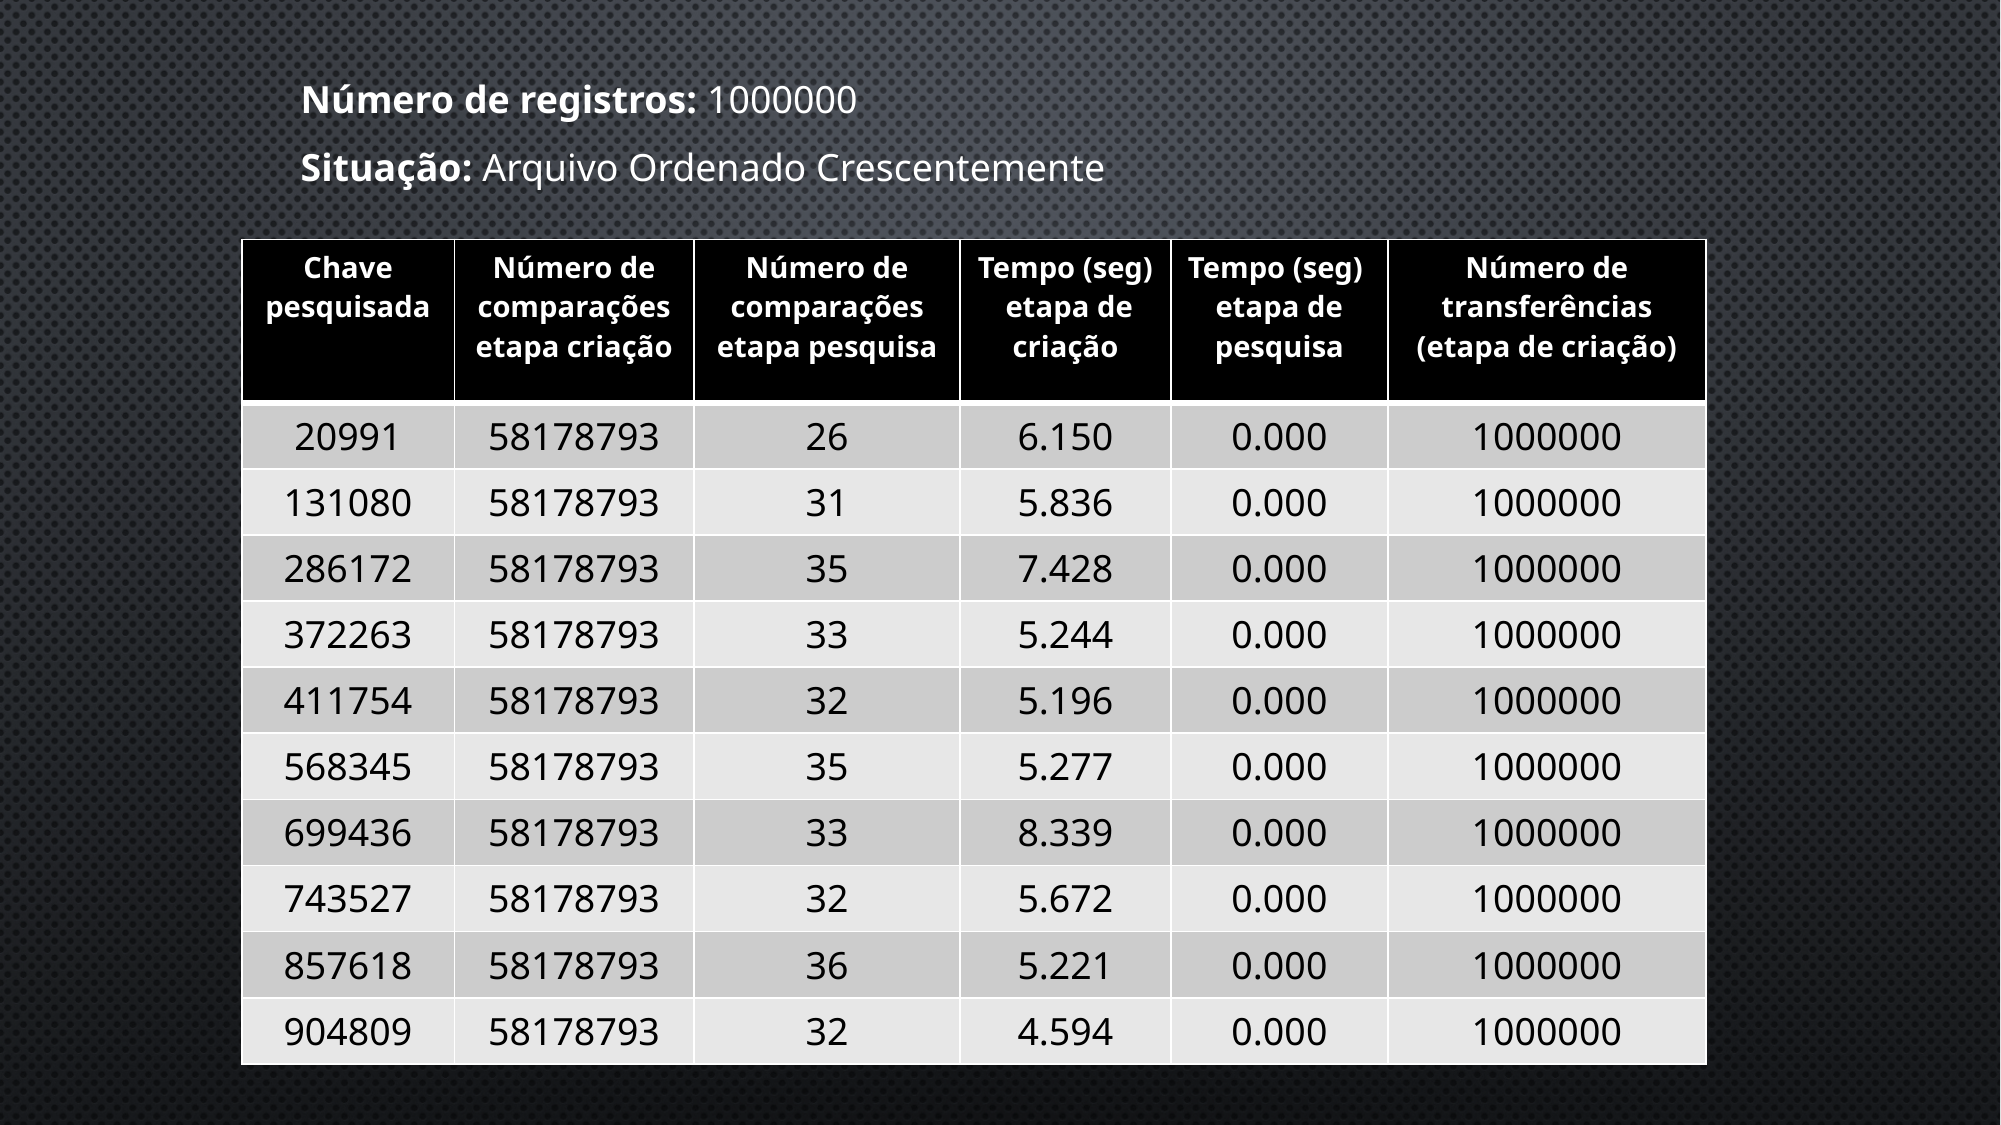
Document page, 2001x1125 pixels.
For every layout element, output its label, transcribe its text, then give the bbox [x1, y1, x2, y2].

table_cell 0.000 [1172, 470, 1387, 534]
table_cell 0.000 [1172, 734, 1387, 799]
table_cell 1000000 [1389, 800, 1705, 865]
table_header Chave pesquisada [243, 240, 454, 400]
table_cell 7.428 [961, 536, 1170, 600]
table_cell 0.000 [1172, 406, 1387, 468]
table_cell 58178793 [455, 932, 693, 997]
table_cell 58178793 [455, 470, 693, 534]
table_cell 1000000 [1389, 406, 1705, 468]
table_cell 33 [695, 800, 959, 865]
table_cell 0.000 [1172, 999, 1387, 1063]
table_cell 5.244 [961, 602, 1170, 666]
table_cell 6.150 [961, 406, 1170, 468]
table_cell 20991 [243, 406, 454, 468]
table_cell 32 [695, 668, 959, 732]
table_cell 58178793 [455, 866, 693, 931]
table_cell 35 [695, 536, 959, 600]
table_cell 286172 [243, 536, 454, 600]
table_cell 58178793 [455, 536, 693, 600]
table_cell 8.339 [961, 800, 1170, 865]
table_cell 58178793 [455, 999, 693, 1063]
table_header Número de comparações etapa pesquisa [695, 240, 959, 400]
table_cell 5.672 [961, 866, 1170, 931]
table_cell 35 [695, 734, 959, 799]
table_cell 4.594 [961, 999, 1170, 1063]
table_cell 5.277 [961, 734, 1170, 799]
table_cell 5.196 [961, 668, 1170, 732]
table_cell 904809 [243, 999, 454, 1063]
table_cell 857618 [243, 932, 454, 997]
table_cell 5.221 [961, 932, 1170, 997]
table_cell 0.000 [1172, 932, 1387, 997]
table_cell 1000000 [1389, 536, 1705, 600]
table_cell 31 [695, 470, 959, 534]
table_cell 58178793 [455, 734, 693, 799]
table_header Número de comparações etapa criação [455, 240, 693, 400]
table_cell 58178793 [455, 602, 693, 666]
table_cell 131080 [243, 470, 454, 534]
table_cell 743527 [243, 866, 454, 931]
table_cell 1000000 [1389, 932, 1705, 997]
table_cell 1000000 [1389, 866, 1705, 931]
table_cell 411754 [243, 668, 454, 732]
table_cell 1000000 [1389, 999, 1705, 1063]
table_cell 26 [695, 406, 959, 468]
table_cell 32 [695, 999, 959, 1063]
table_cell 32 [695, 866, 959, 931]
table_cell 0.000 [1172, 668, 1387, 732]
table_cell 699436 [243, 800, 454, 865]
table_cell 0.000 [1172, 602, 1387, 666]
table_cell 0.000 [1172, 800, 1387, 865]
table_cell 58178793 [455, 800, 693, 865]
table_header Tempo (seg) etapa de pesquisa [1172, 240, 1387, 400]
table_cell 0.000 [1172, 536, 1387, 600]
table_header Número de transferências (etapa de criação) [1389, 240, 1705, 400]
text_box Número de registros: 1000000 Situação: Arquivo Ordenado Crescentemente [285, 46, 1121, 197]
table_cell 1000000 [1389, 470, 1705, 534]
table_cell 0.000 [1172, 866, 1387, 931]
table_cell 1000000 [1389, 668, 1705, 732]
table_cell 58178793 [455, 668, 693, 732]
table_cell 58178793 [455, 406, 693, 468]
table_cell 36 [695, 932, 959, 997]
table_cell 33 [695, 602, 959, 666]
table_cell 1000000 [1389, 602, 1705, 666]
table_cell 5.836 [961, 470, 1170, 534]
table_cell 372263 [243, 602, 454, 666]
table_cell 1000000 [1389, 734, 1705, 799]
table_header Tempo (seg) etapa de criação [961, 240, 1170, 400]
table_cell 568345 [243, 734, 454, 799]
